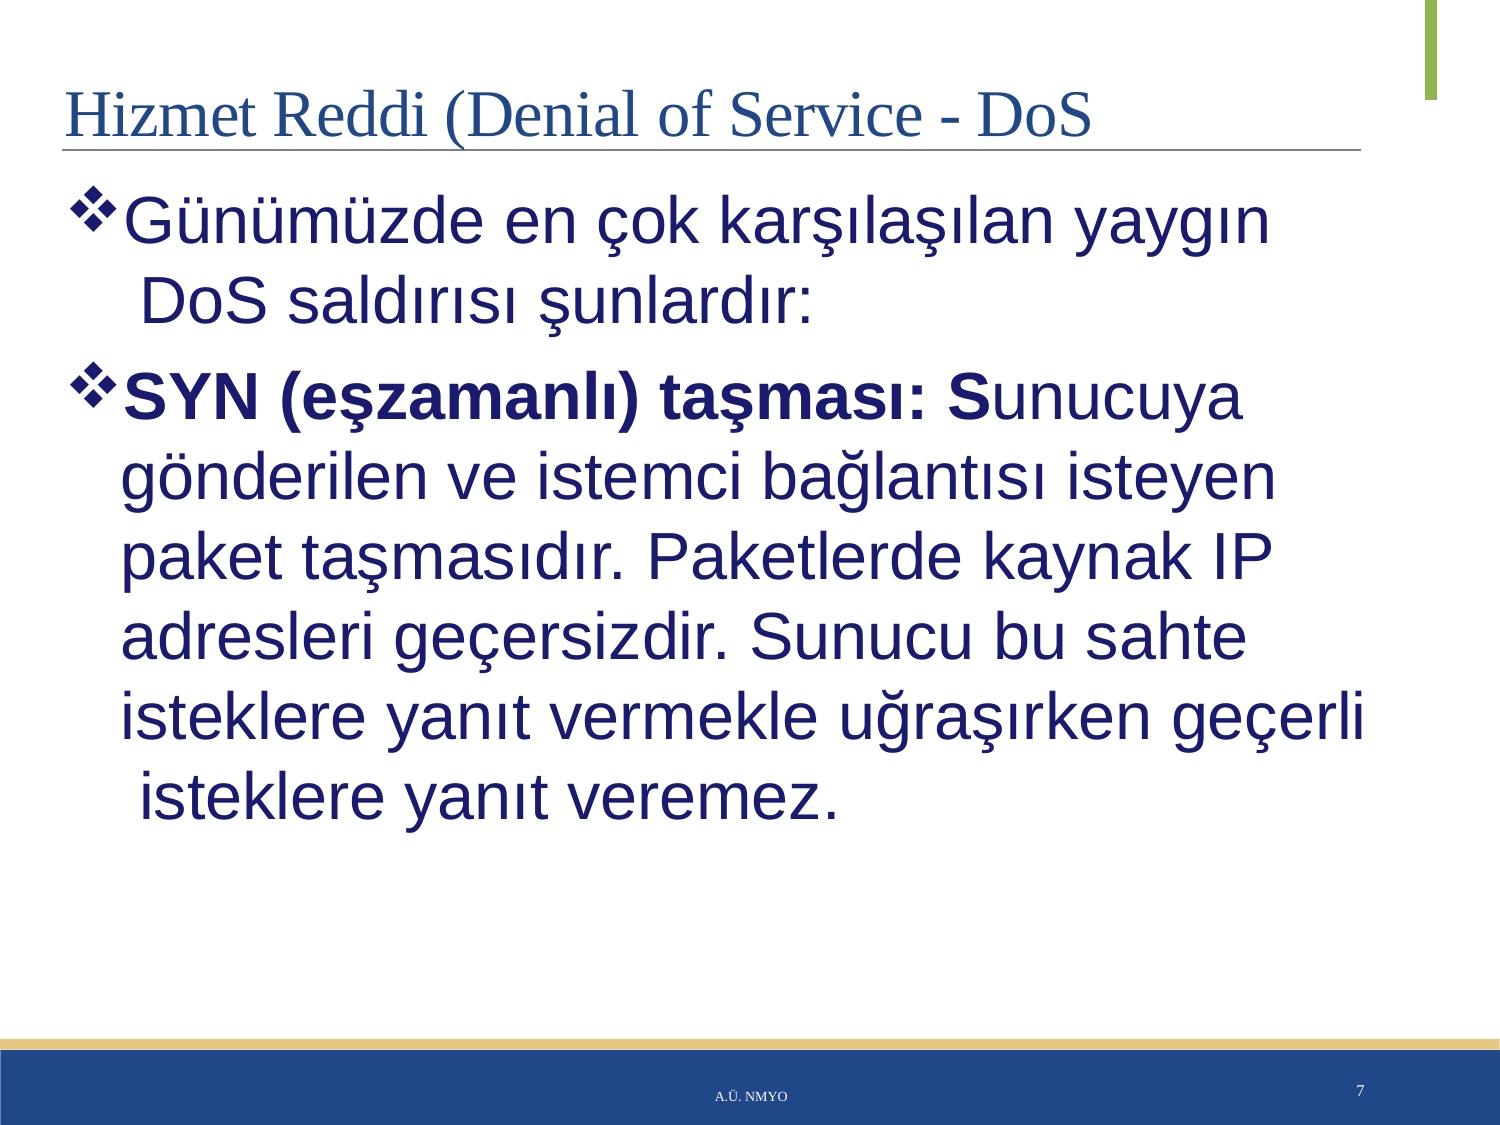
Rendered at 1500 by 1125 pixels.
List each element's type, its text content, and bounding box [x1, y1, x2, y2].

title Hizmet Reddi (Denial of Service - DoS [62, 0, 1438, 150]
slide_number 7 [1218, 1059, 1380, 1120]
footer A.Ü. NMYO [453, 833, 1047, 1125]
text_box Günümüzde en çok karşılaşılan yaygın DoS saldırısı şunlardır: SYN (eşzamanlı) taşması: Sunucuya gönderilen ve istemci bağlantısı isteyen paket taşmasıdır. Paketlerde kaynak IP adresleri geçersizdir. Sunucu bu sahte isteklere yanıt vermekle uğraşırken geçerli isteklere yanıt veremez. [62, 174, 1370, 833]
